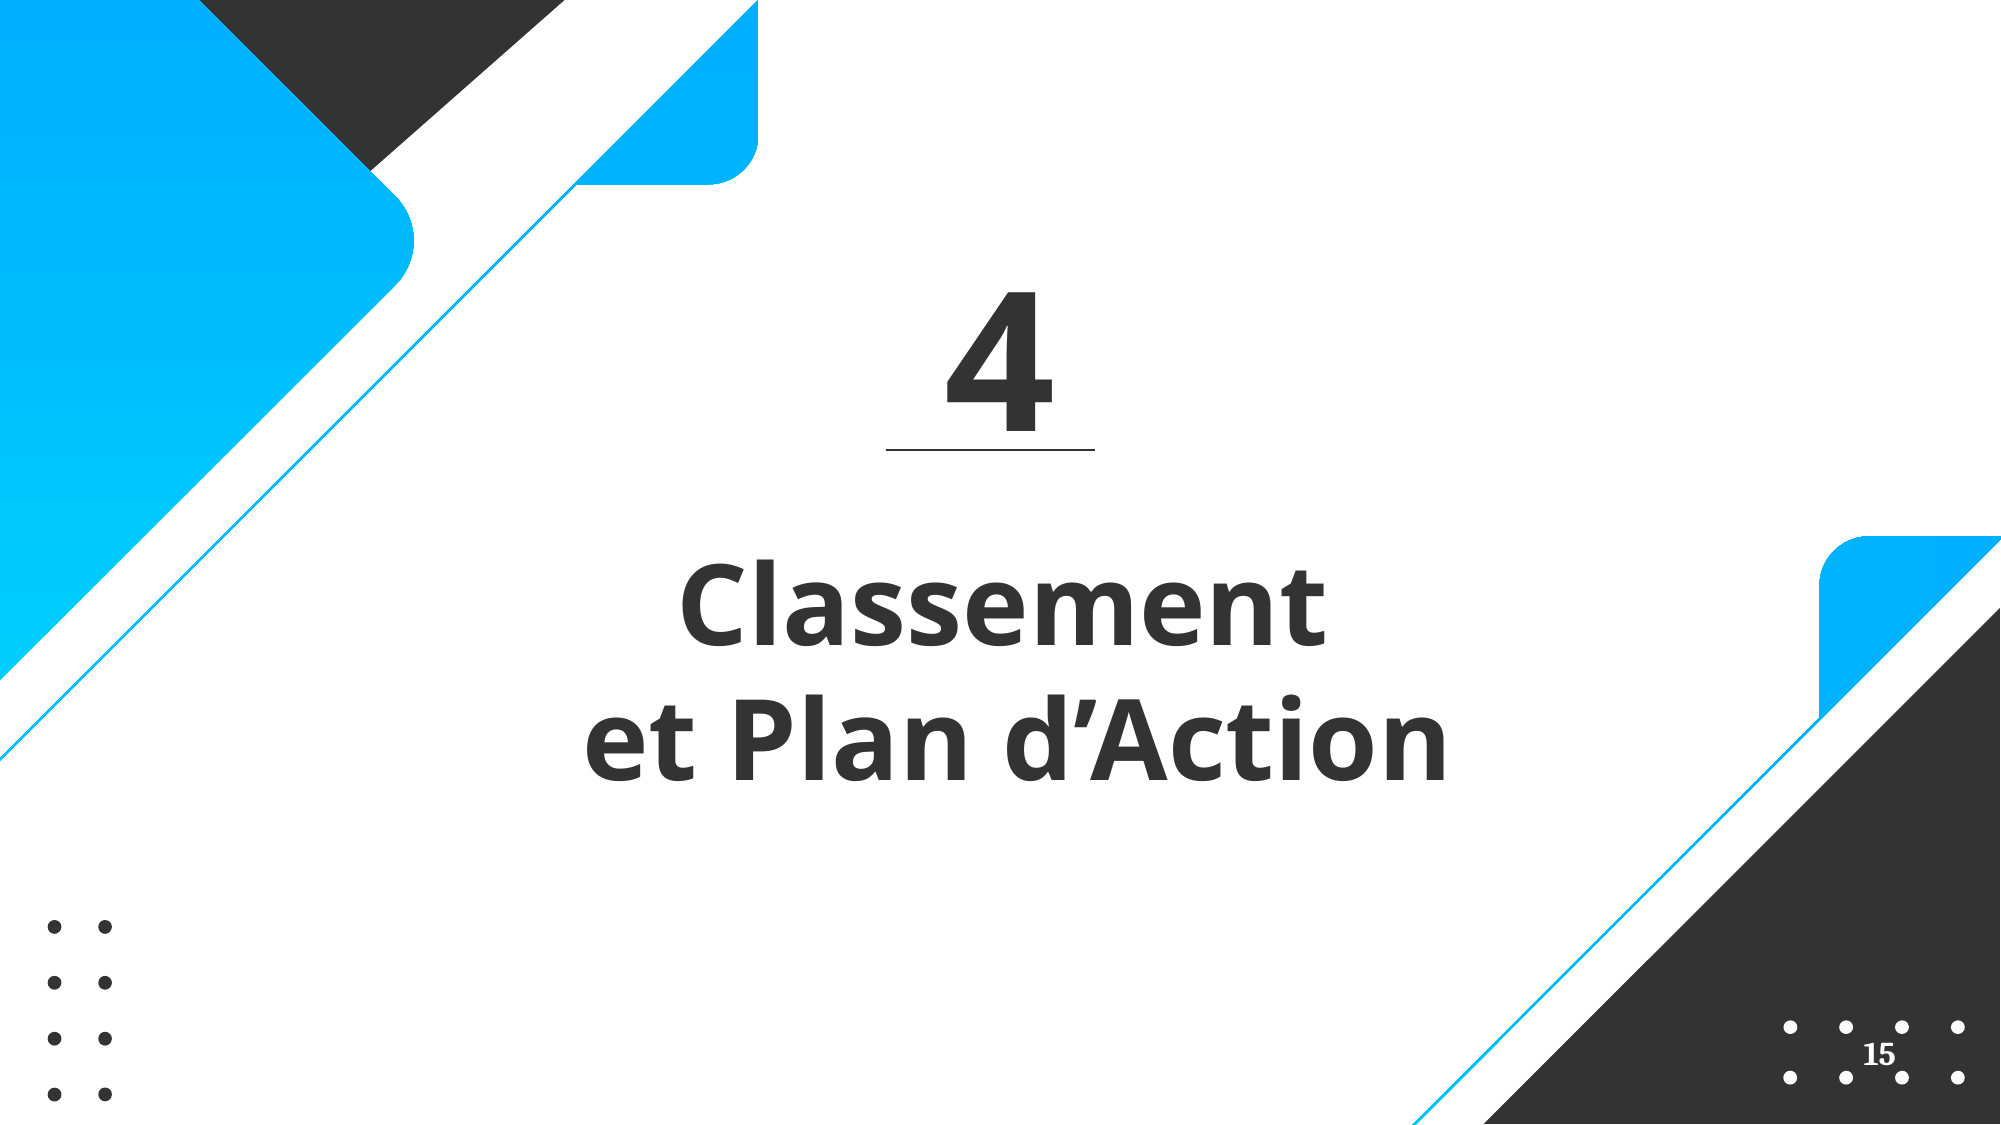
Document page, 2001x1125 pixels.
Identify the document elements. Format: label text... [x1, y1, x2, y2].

title Classement et Plan d’Action [764, 515, 1710, 824]
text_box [0, 0, 759, 1046]
title 4 [861, 258, 1139, 490]
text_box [958, 536, 2000, 1125]
